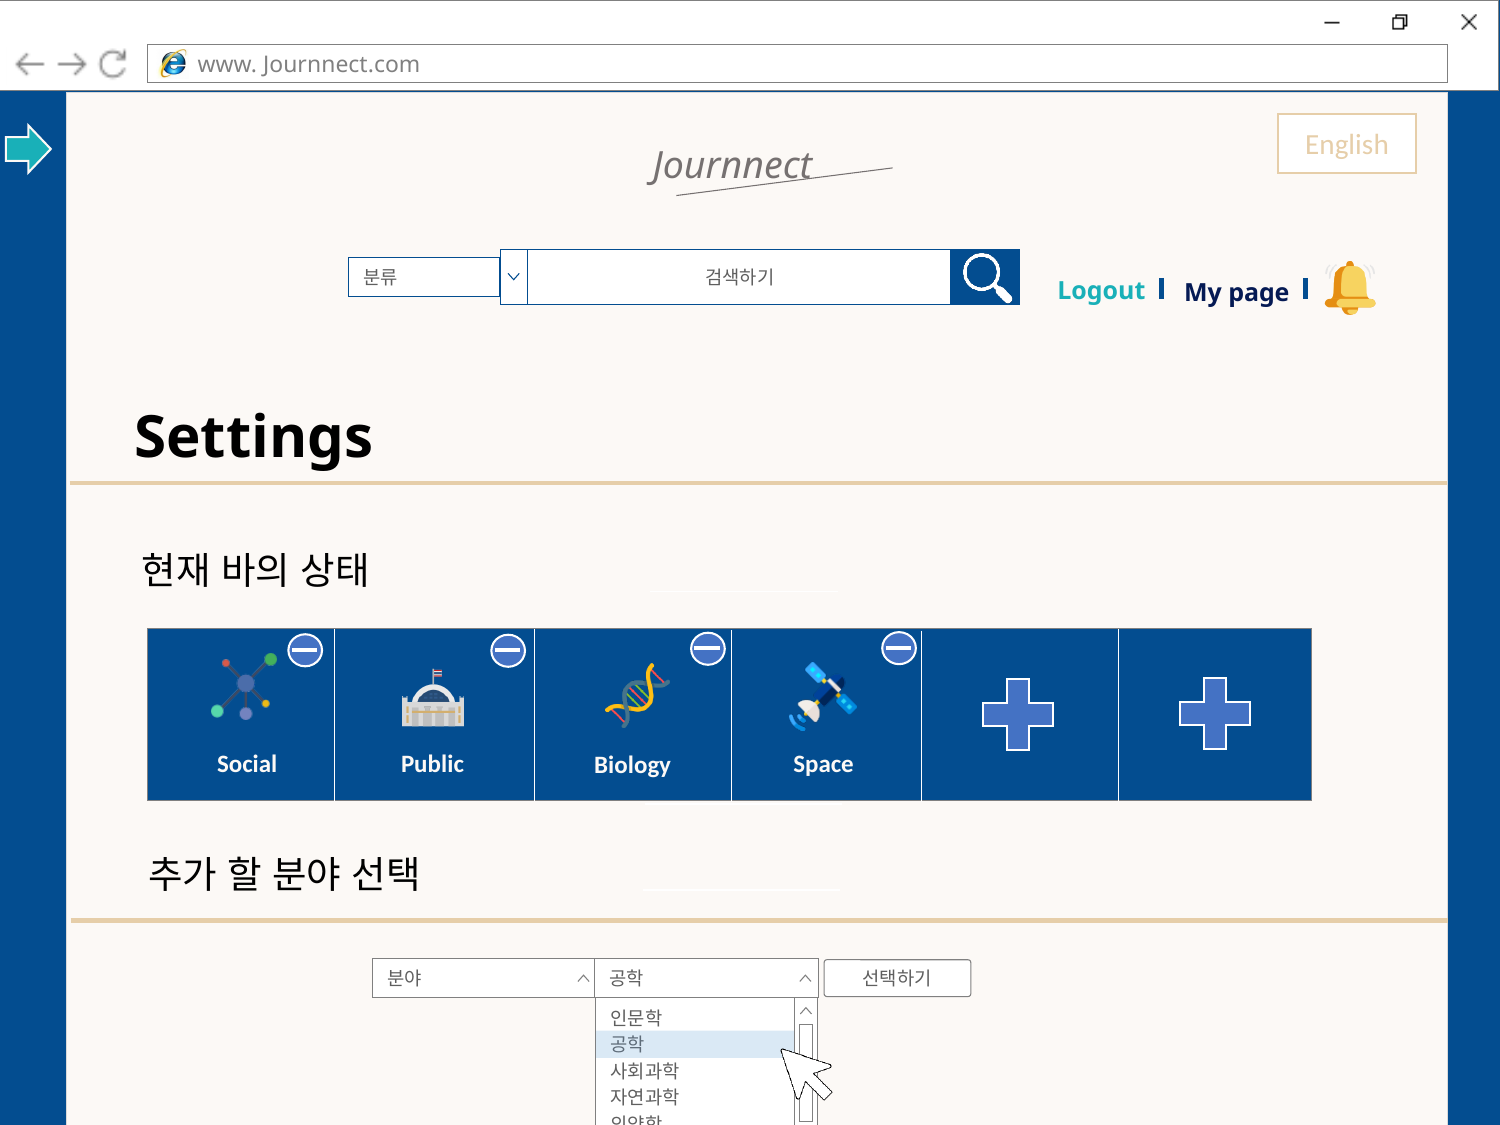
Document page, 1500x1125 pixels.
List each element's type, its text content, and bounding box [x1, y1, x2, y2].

text_box English [1277, 113, 1417, 174]
text_box [146, 628, 1313, 802]
picture [762, 1030, 850, 1118]
text_box Journnect [597, 113, 868, 214]
text_box Public [357, 740, 508, 786]
picture [1281, 10, 1495, 39]
text_box [881, 631, 917, 666]
text_box [489, 43, 1448, 84]
picture [5, 47, 138, 85]
text_box www. Journnect.com [183, 41, 489, 84]
text_box [950, 248, 957, 305]
text_box [694, 646, 720, 650]
text_box [886, 646, 911, 650]
text_box [490, 633, 527, 668]
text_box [595, 997, 818, 1125]
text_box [348, 249, 528, 305]
text_box 검색하기 [524, 248, 950, 305]
text_box [146, 43, 183, 84]
text_box [1179, 677, 1251, 750]
picture [402, 666, 464, 728]
text_box [292, 648, 317, 652]
picture [789, 662, 857, 731]
text_box 선택하기 [823, 958, 972, 998]
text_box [676, 167, 893, 196]
text_box Social [172, 740, 323, 786]
text_box [4, 122, 53, 176]
text_box [982, 678, 1054, 751]
picture [1322, 261, 1377, 315]
text_box 현재 바의 상태 [126, 539, 433, 600]
text_box [287, 633, 324, 668]
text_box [594, 958, 819, 998]
picture [605, 663, 670, 728]
text_box [65, 91, 1448, 1125]
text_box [372, 958, 594, 998]
picture [210, 653, 277, 720]
text_box Settings [119, 392, 426, 477]
text_box My page [1169, 268, 1322, 314]
text_box [0, 0, 1499, 91]
text_box [495, 648, 520, 652]
text_box Logout [1042, 267, 1199, 312]
text_box Space [748, 740, 899, 786]
text_box [690, 631, 726, 666]
picture [957, 247, 1017, 308]
text_box 추가 할 분야 선택 [133, 844, 485, 904]
text_box Biology [557, 740, 708, 786]
picture [156, 49, 189, 79]
